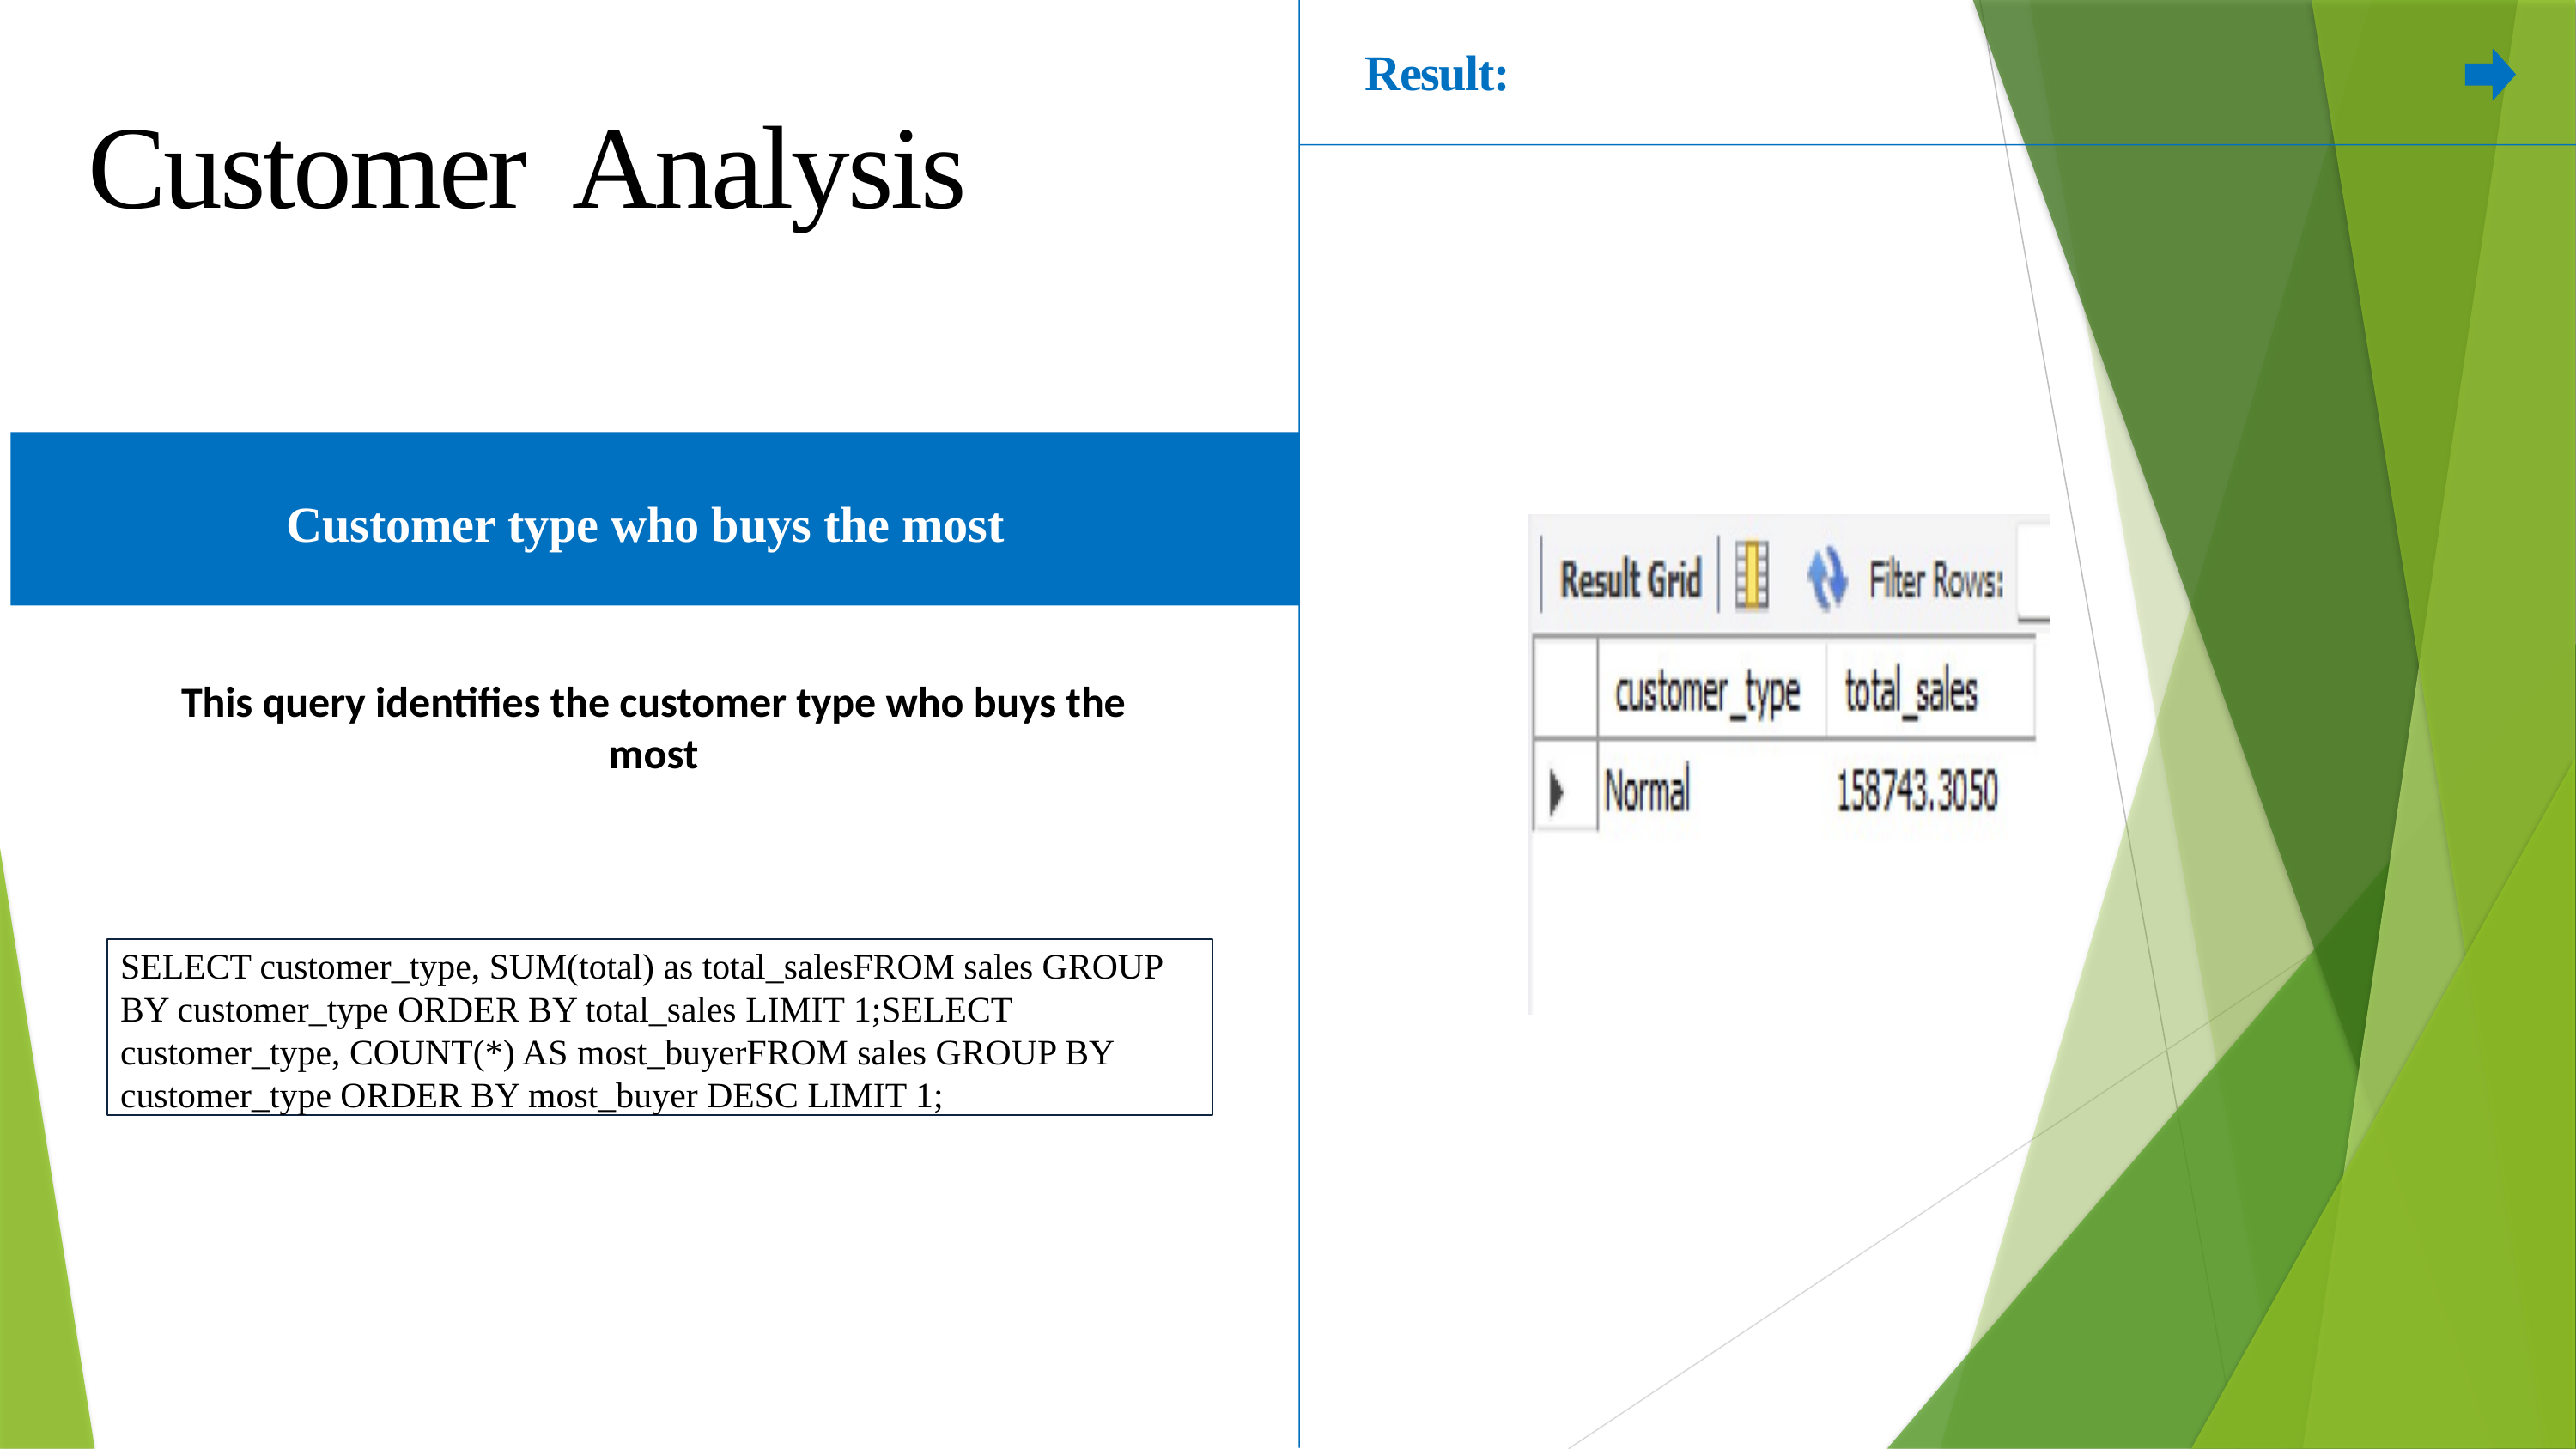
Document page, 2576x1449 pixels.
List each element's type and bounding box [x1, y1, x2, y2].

picture [1527, 514, 2051, 1015]
text_box [9, 0, 2576, 1449]
